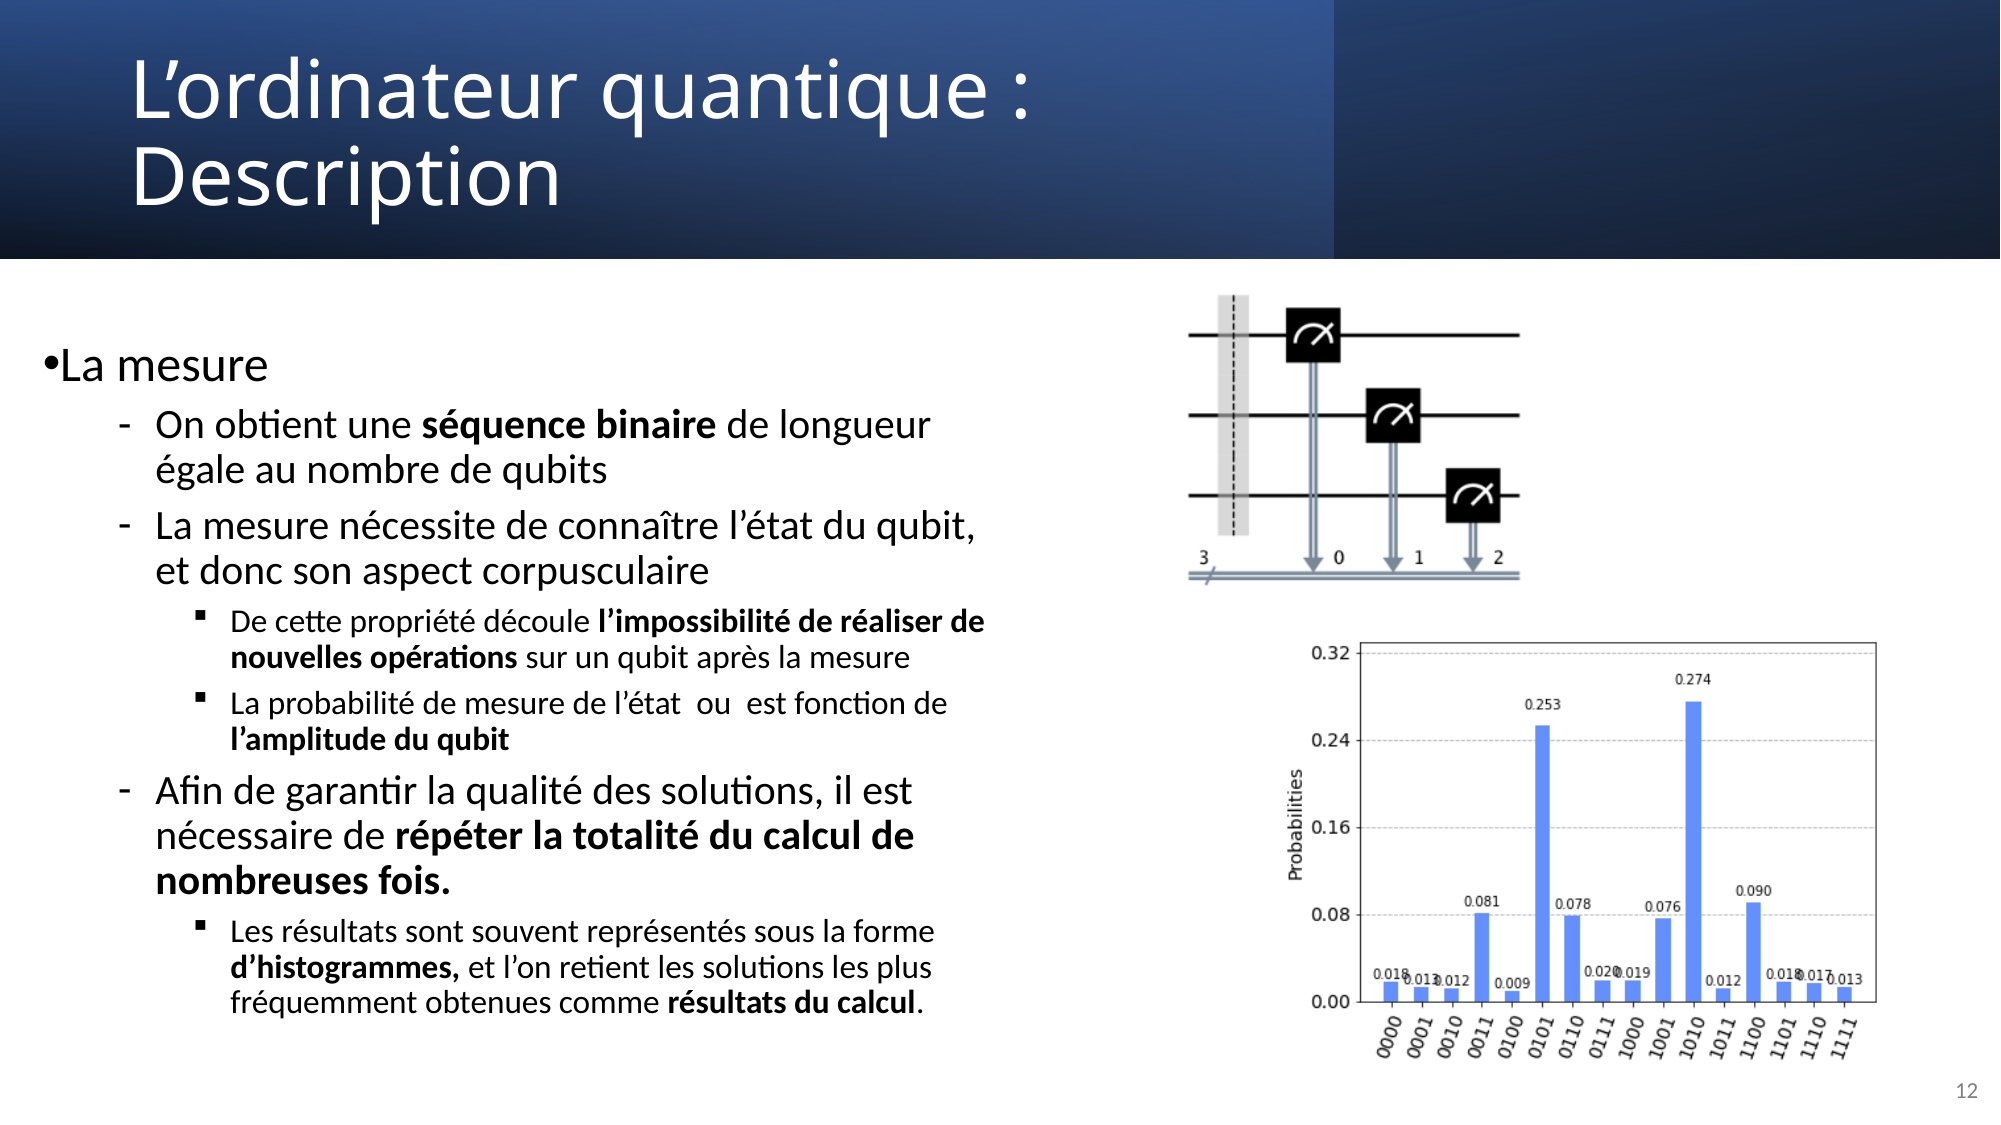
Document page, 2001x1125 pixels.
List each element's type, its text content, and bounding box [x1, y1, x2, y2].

picture [1273, 637, 1898, 1077]
text_box [0, 0, 2000, 259]
text_box [0, 260, 2000, 1125]
slide_number 12 [1920, 1058, 1994, 1119]
picture [1167, 274, 1547, 599]
title L’ordinateur quantique : Description [114, 40, 1274, 231]
